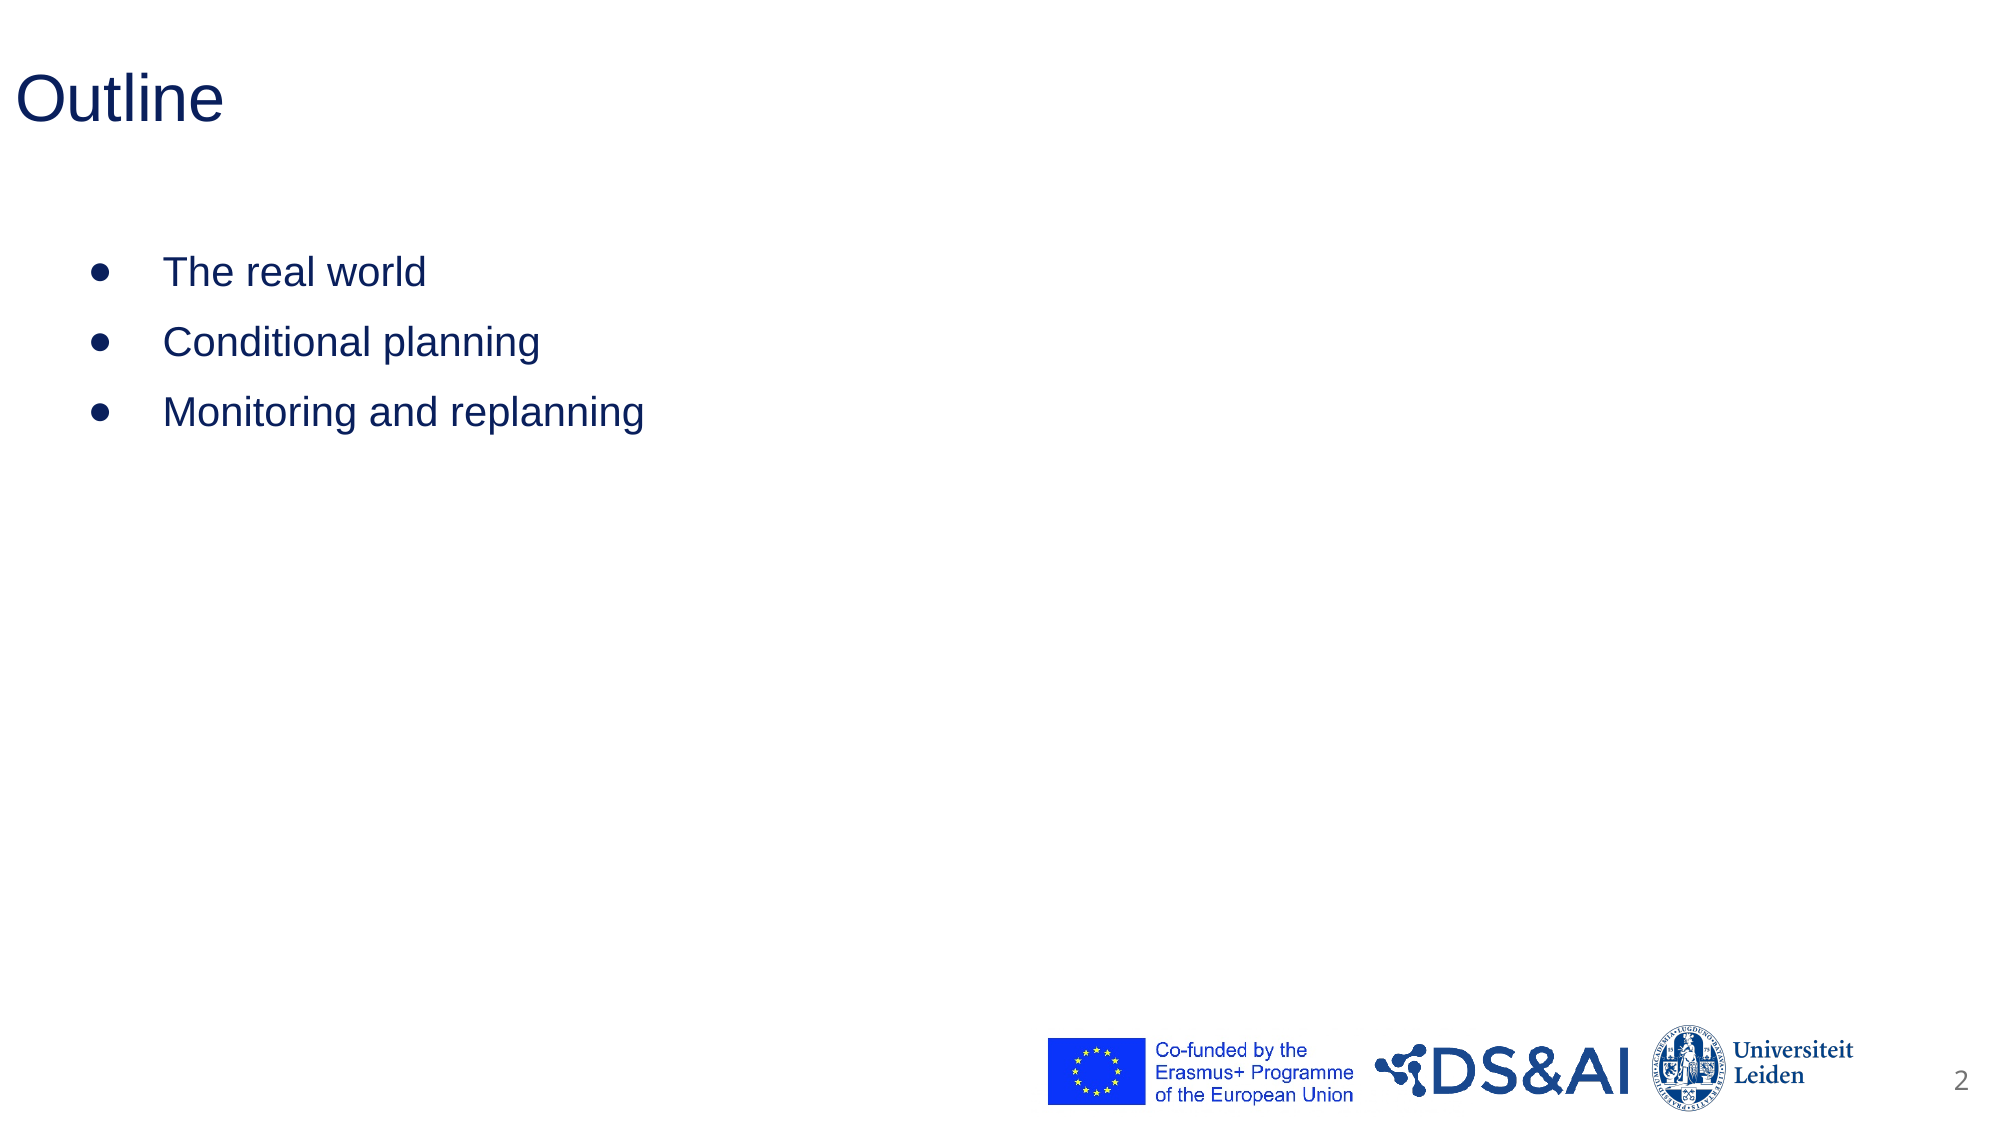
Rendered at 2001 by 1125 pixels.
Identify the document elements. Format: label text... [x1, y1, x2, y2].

picture [1031, 1013, 1857, 1125]
list The real world Conditional planning Monitoring and replanning [47, 221, 1953, 1013]
title Outline [0, 10, 2000, 180]
slide_number 2 [1936, 1049, 1985, 1115]
